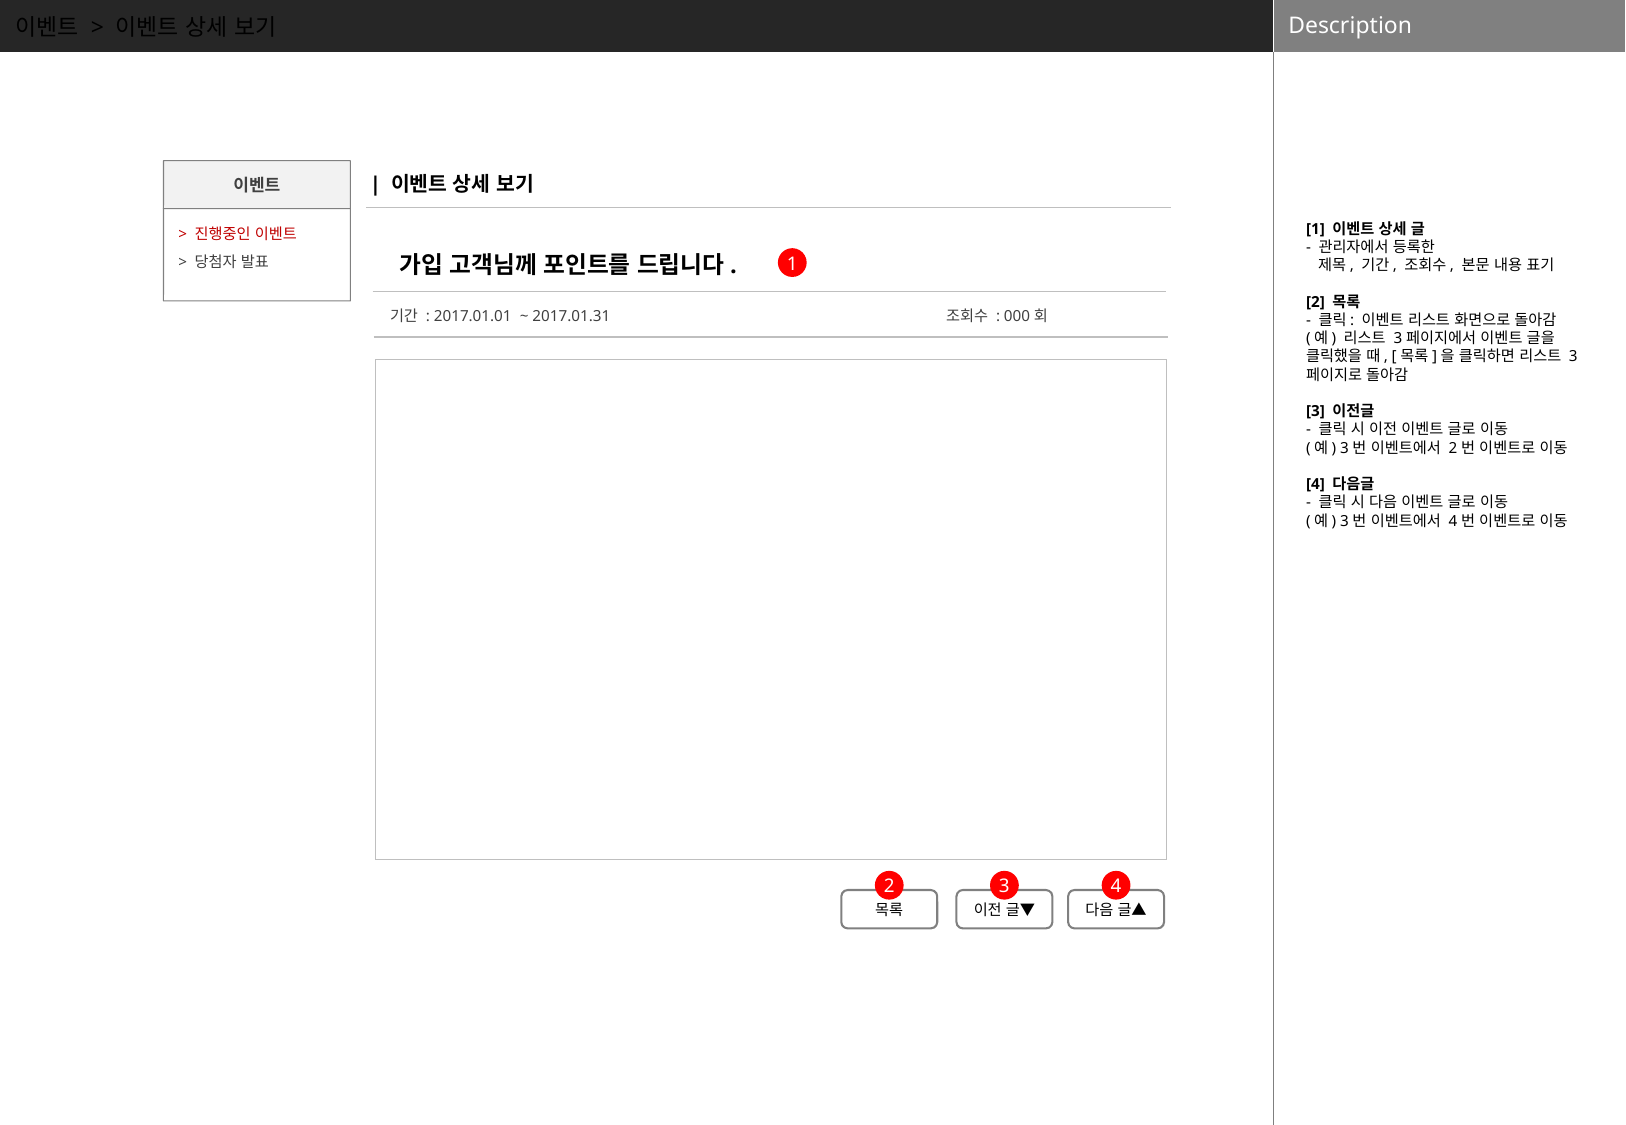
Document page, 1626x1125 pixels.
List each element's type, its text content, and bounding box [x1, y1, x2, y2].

text_box > 진행중인 이벤트 > 당첨자 발표 [161, 210, 353, 303]
text_box [1] 이벤트 상세 글 - 관리자에서 등록한 제목, 기간, 조회수, 본문 내용 표기 [2] 목록 - 클릭: 이벤트 리스트 화면으로 돌아감 (예) 리스트 3페이지에서 이벤트 글을 클릭했을 때, [목록]을 클릭하면 리스트 3페이지로 돌아감 [3] 이전글 - 클릭 시 이전 이벤트 글로 이동 (예) 3번 이벤트에서 2번 이벤트로 이동 [4] 다음글 - 클릭 시 다음 이벤트 글로 이동 (예) 3번 이벤트에서 4번 이벤트로 이동 [1299, 199, 1588, 1075]
text_box 이전 글▼ [954, 887, 1055, 931]
text_box 2 [872, 868, 906, 902]
text_box 이벤트 [161, 158, 353, 211]
text_box 기간 : 2017.01.01 ~ 2017.01.31 조회수 : 000회 [375, 299, 1166, 333]
text_box 1 [775, 246, 809, 280]
text_box 다음 글▲ [1066, 887, 1167, 931]
list 이벤트 > 이벤트 상세 보기 [0, 0, 1238, 52]
text_box | 이벤트 상세 보기 [355, 163, 563, 203]
text_box 4 [1099, 868, 1133, 902]
table_header [376, 360, 1166, 859]
text_box 가입 고객님께 포인트를 드립니다. [385, 242, 752, 286]
text_box 3 [987, 868, 1021, 902]
text_box 목록 [839, 887, 940, 931]
